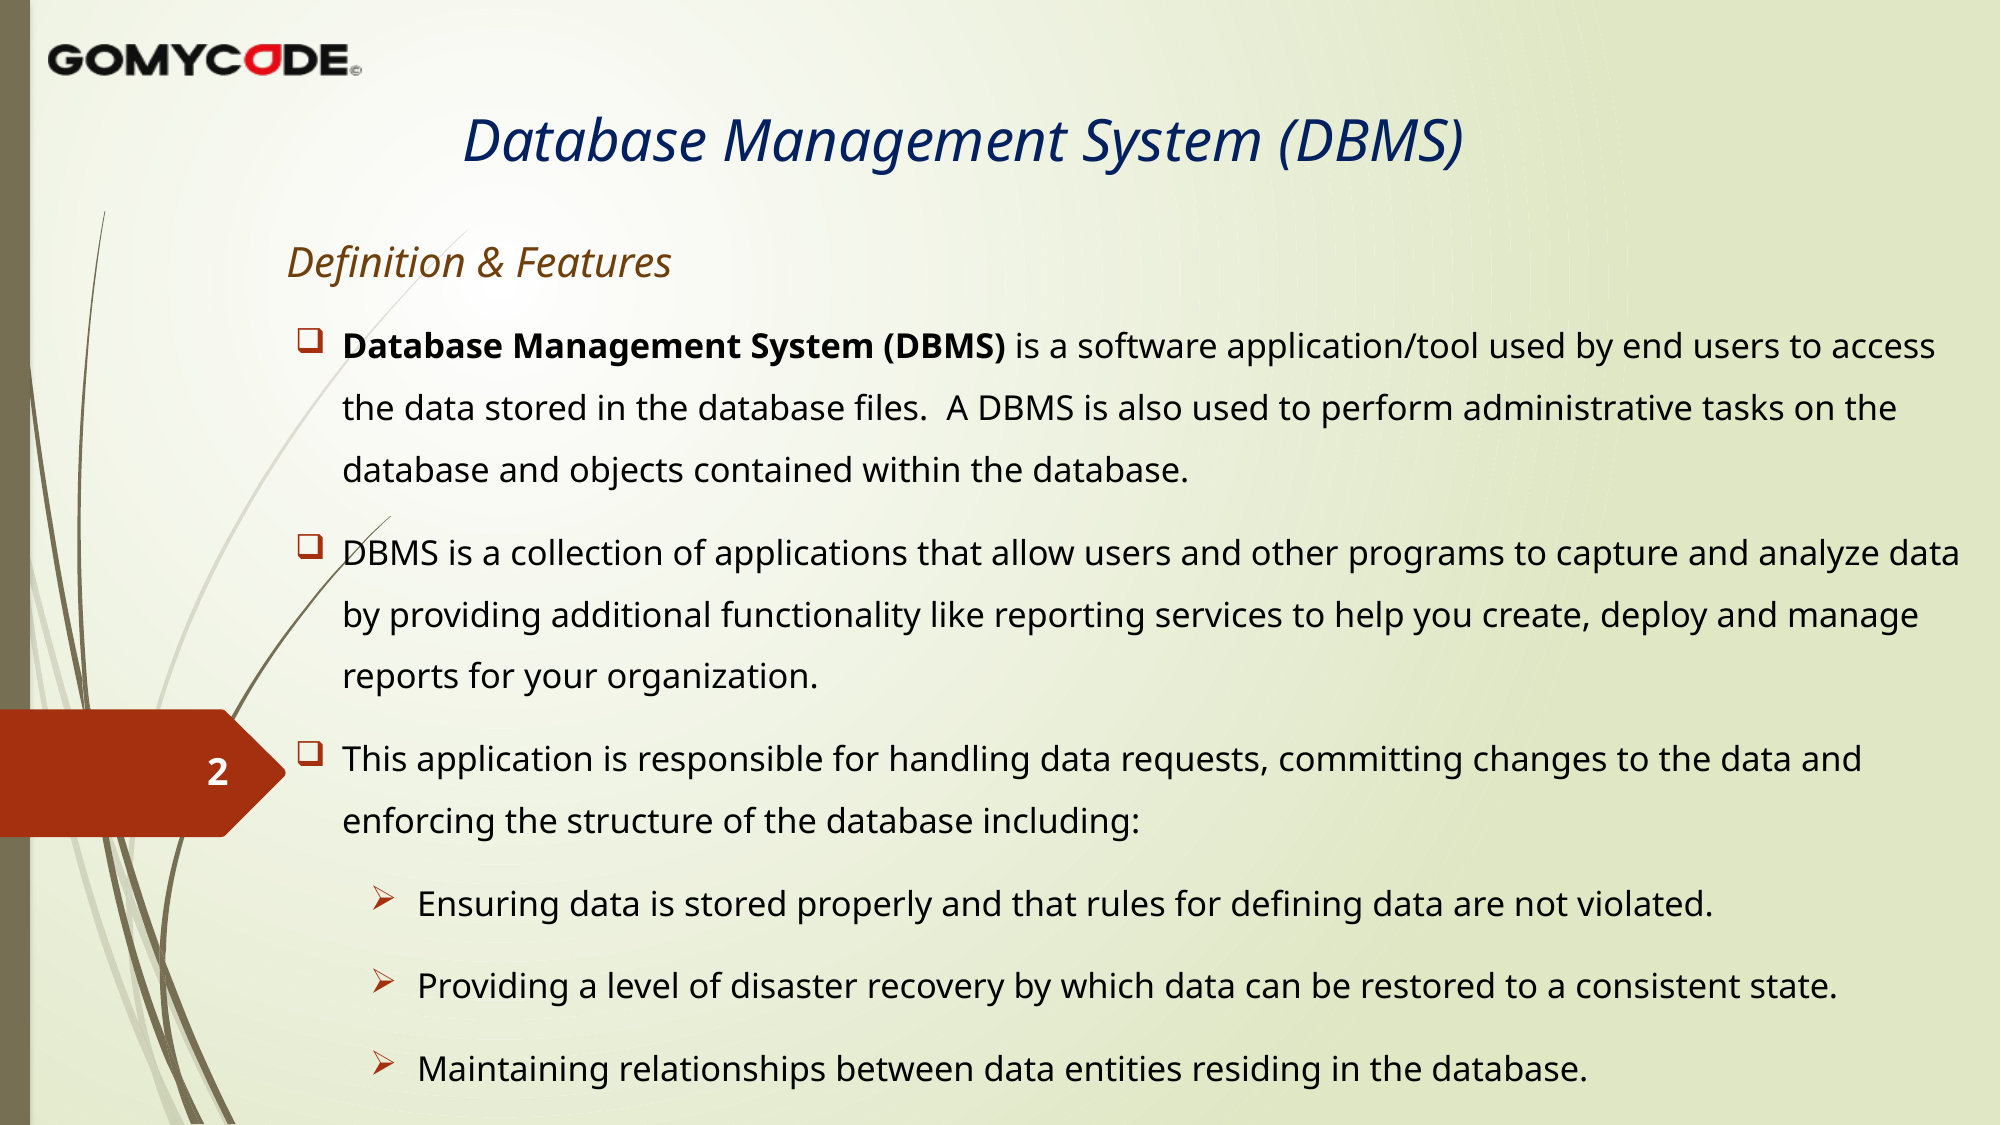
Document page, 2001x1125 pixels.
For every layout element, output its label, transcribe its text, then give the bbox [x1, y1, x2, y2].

text_box Database Management System (DBMS) is a software application/tool used by end users to access the data stored in the database files. A DBMS is also used to perform administrative tasks on the database and objects contained within the database. DBMS is a collection of applications that allow users and other programs to capture and analyze data by providing additional functionality like reporting services to help you create, deploy and manage reports for your organization. This application is responsible for handling data requests, committing changes to the data and enforcing the structure of the database including: Ensuring data is stored properly and that rules for defining data are not violated. Providing a level of disaster recovery by which data can be restored to a consistent state. Maintaining relationships between data entities residing in the database. [280, 296, 2000, 893]
text_box Definition & Features [271, 227, 1308, 318]
picture [48, 0, 362, 192]
text_box Database Management System (DBMS) [447, 96, 1604, 186]
text_box 2 [192, 740, 280, 801]
